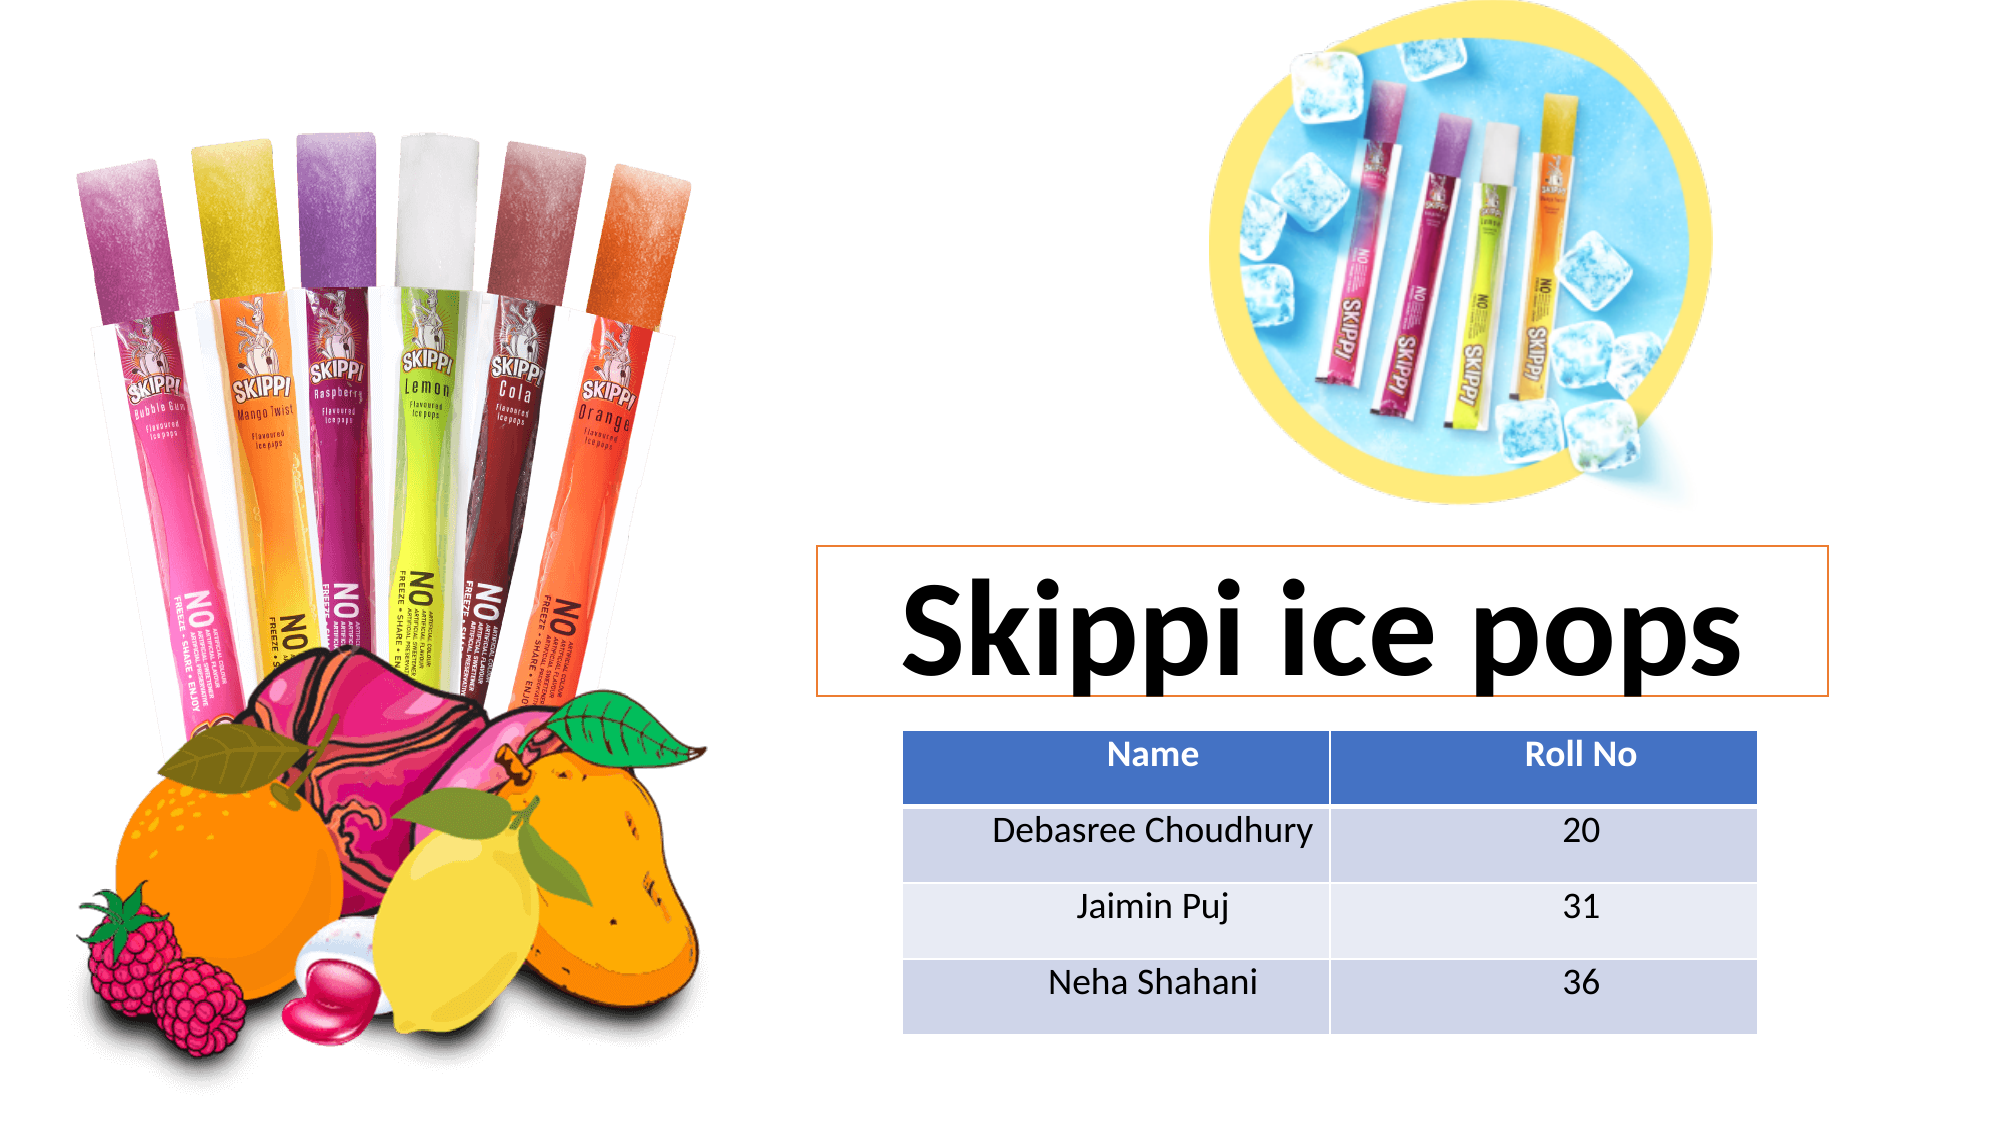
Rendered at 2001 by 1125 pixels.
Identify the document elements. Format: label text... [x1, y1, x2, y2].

picture [1209, 0, 1713, 515]
table_cell 31 [1331, 884, 1757, 958]
table_header Name [903, 731, 1329, 804]
text_box Skippi ice pops [896, 545, 1829, 697]
table_cell Debasree Choudhury [903, 809, 1329, 882]
table_cell Jaimin Puj [903, 884, 1329, 958]
picture [0, 0, 896, 1115]
table_cell Neha Shahani [903, 960, 1329, 1034]
table_cell 36 [1331, 960, 1757, 1034]
table_cell 20 [1331, 809, 1757, 882]
table_header Roll No [1331, 731, 1757, 804]
